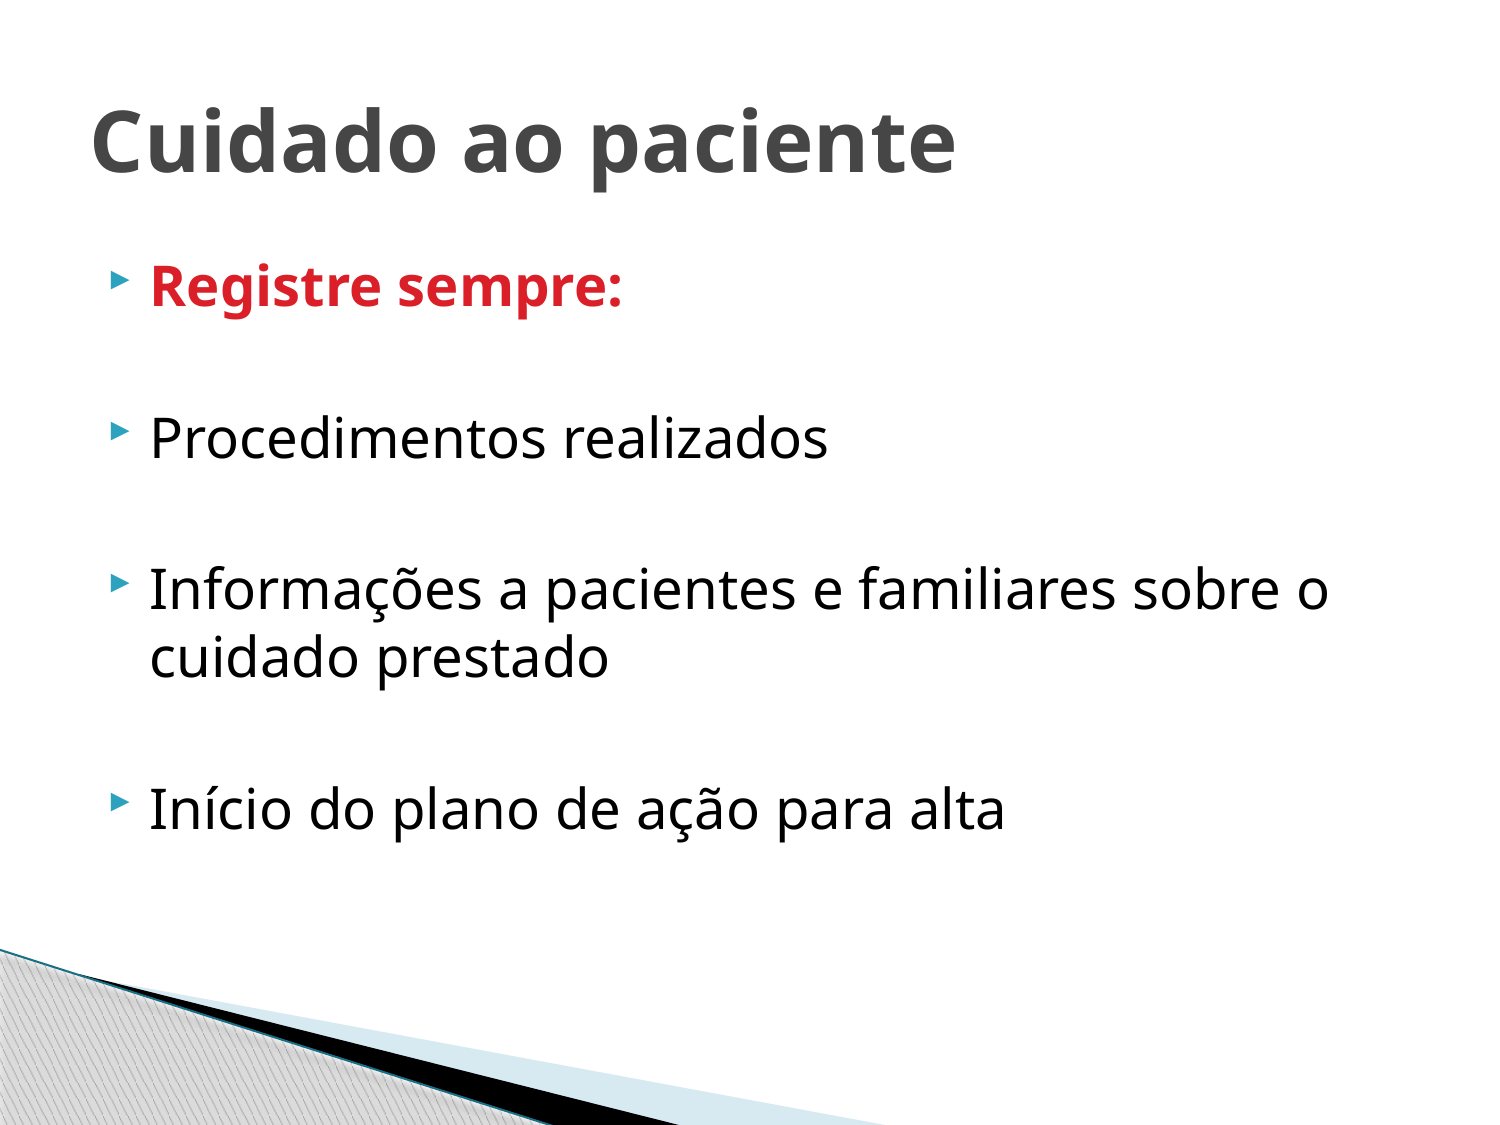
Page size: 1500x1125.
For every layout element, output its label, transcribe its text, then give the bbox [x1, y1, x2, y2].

title Cuidado ao paciente [75, 45, 1425, 233]
list Registre sempre: Procedimentos realizados Informações a pacientes e familiares sobre o cuidado prestado Início do plano de ação para alta [75, 243, 1425, 986]
